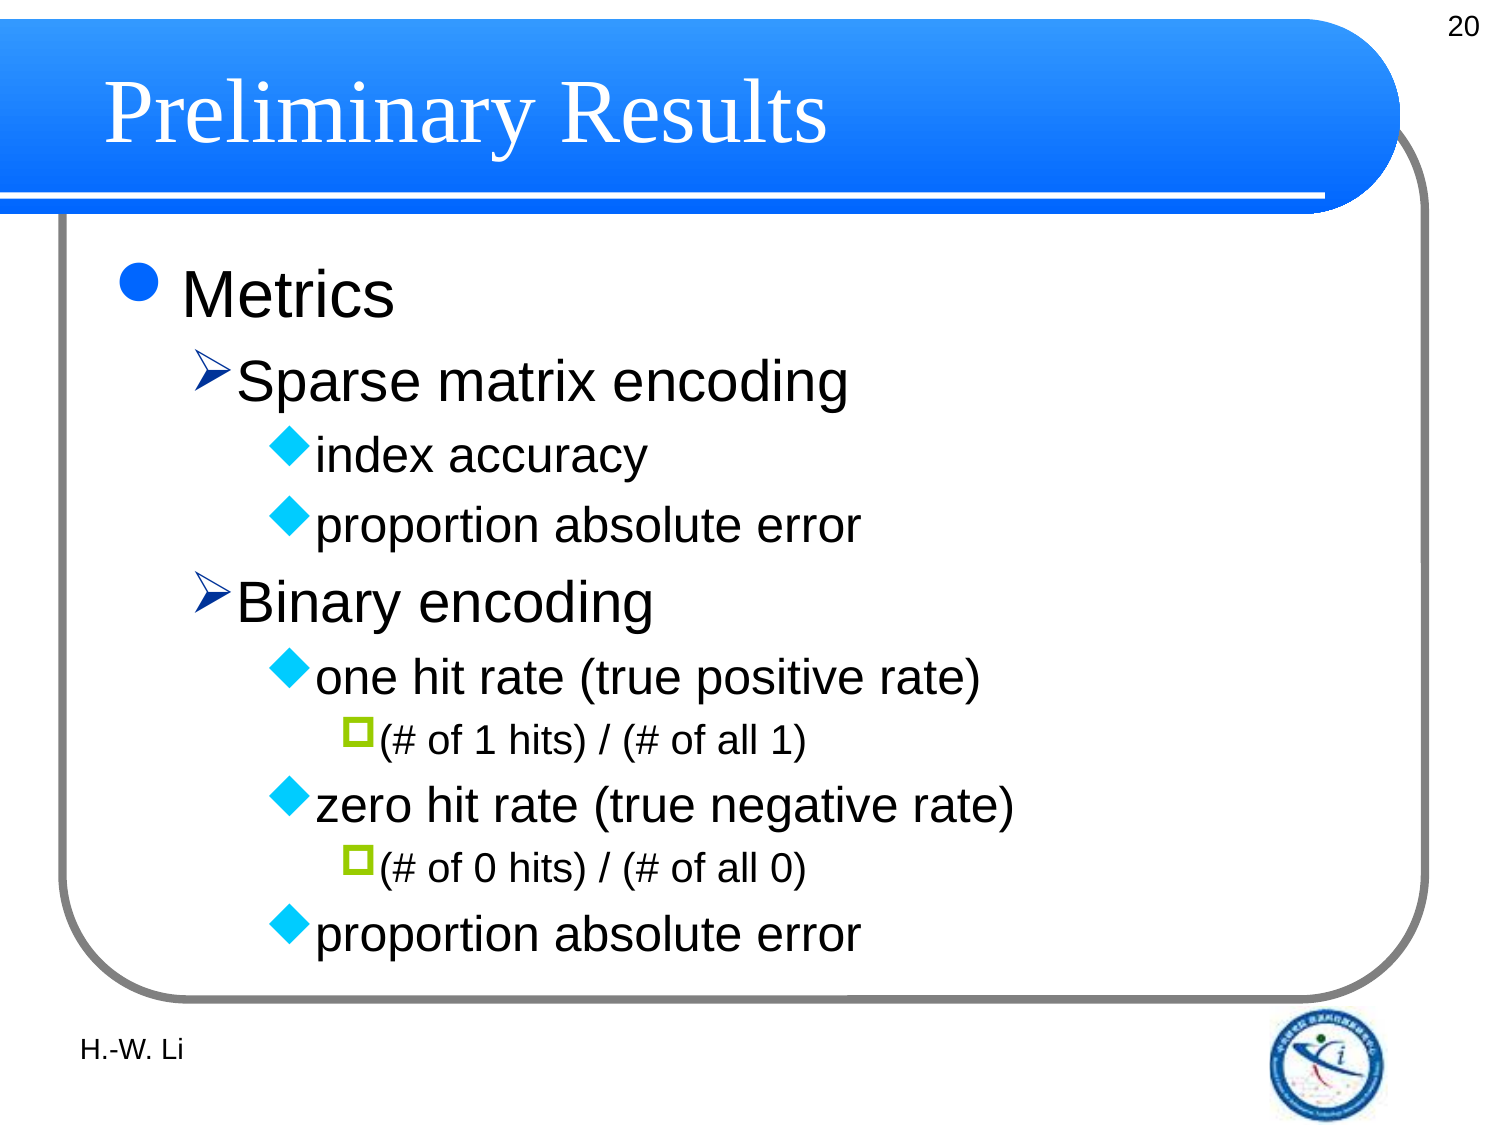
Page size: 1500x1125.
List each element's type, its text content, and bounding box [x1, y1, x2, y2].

picture [1269, 1006, 1388, 1125]
slide_number 20 [1353, 0, 1496, 79]
footer H.-W. Li [64, 1023, 540, 1102]
list Metrics Sparse matrix encoding index accuracy proportion absolute error Binary encoding one hit rate (true positive rate) (# of 1 hits) / (# of all 1) zero hit rate (true negative rate) (# of 0 hits) / (# of all 0) proportion absolute error [99, 243, 1400, 969]
title Preliminary Results [88, 31, 1345, 181]
